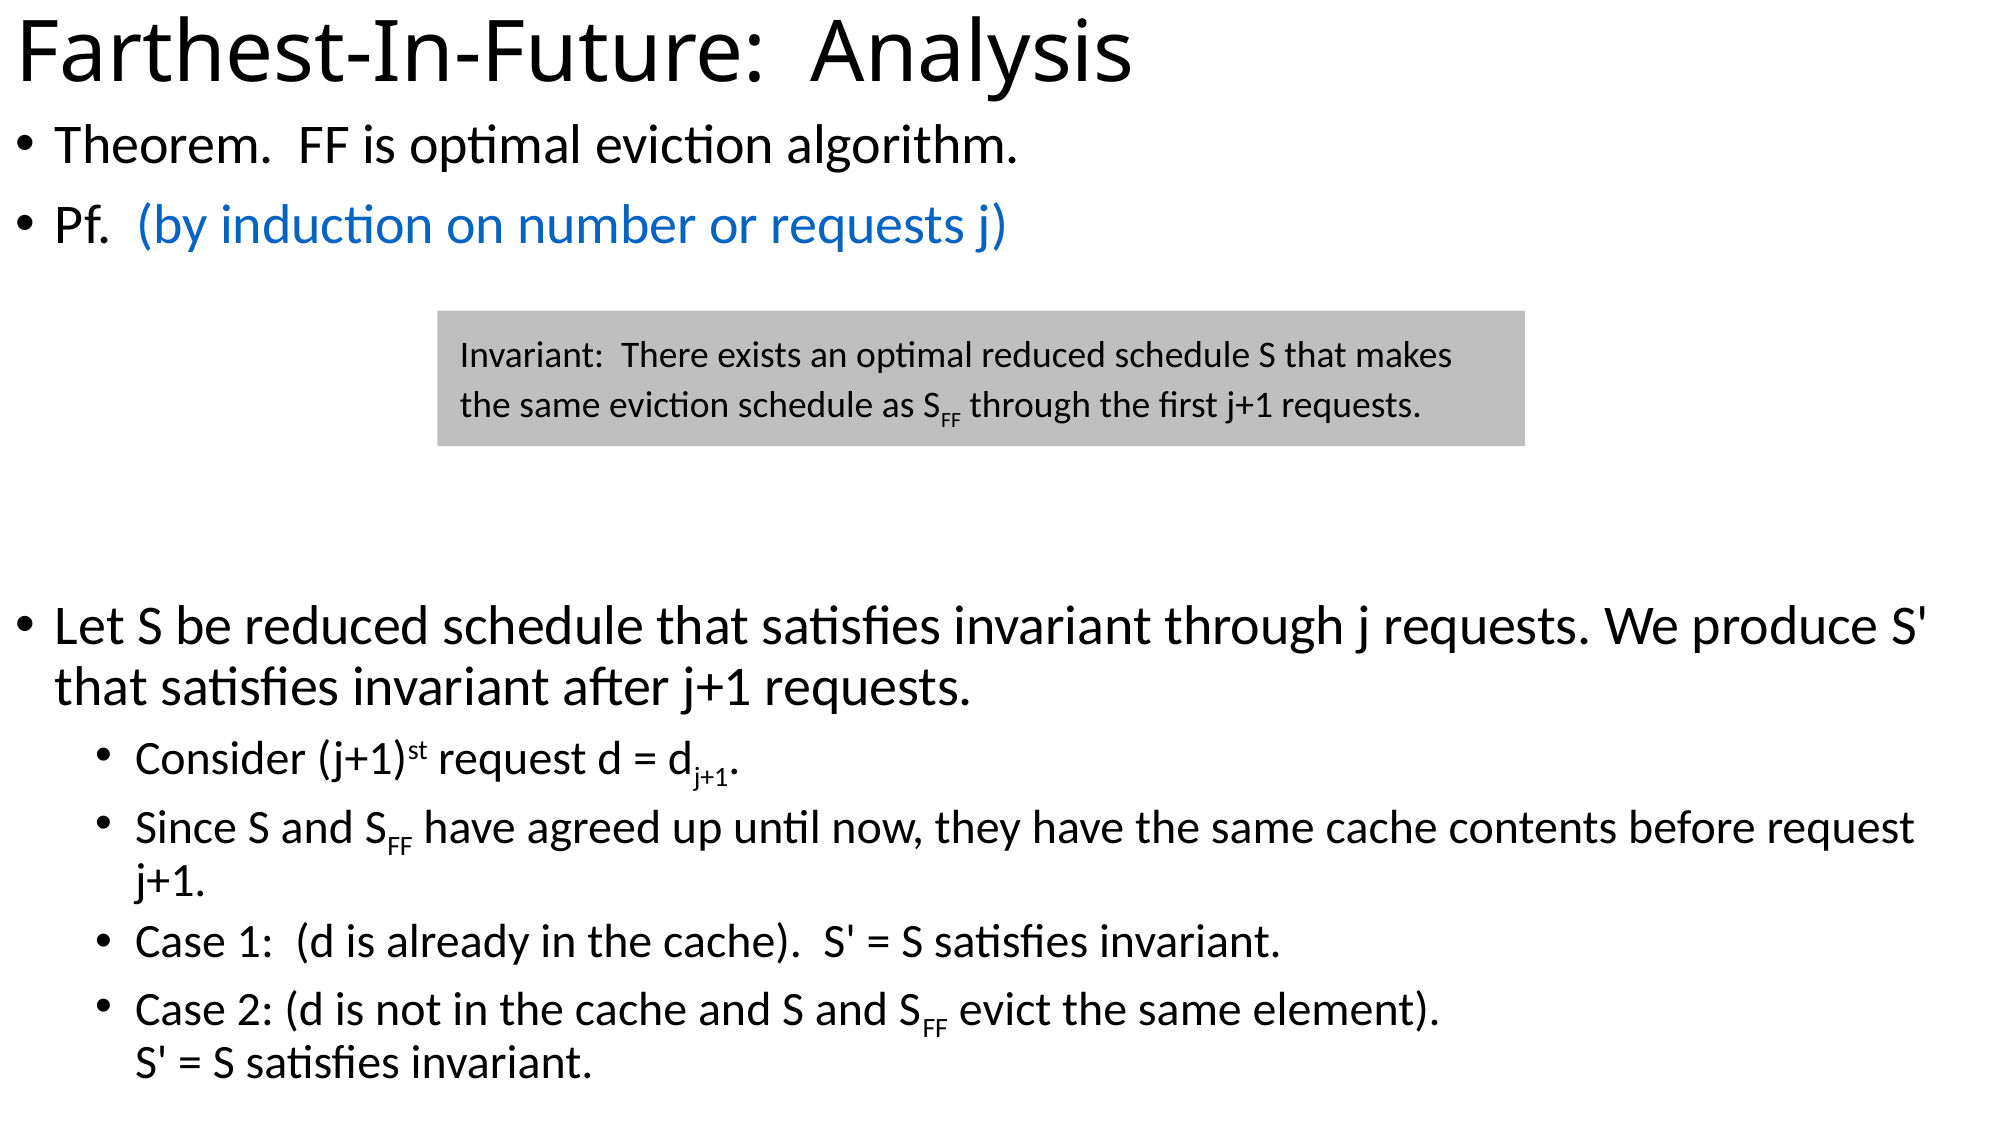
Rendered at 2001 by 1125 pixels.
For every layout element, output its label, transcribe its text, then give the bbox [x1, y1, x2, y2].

title Farthest-In-Future: Analysis [0, 0, 1725, 107]
list Theorem. FF is optimal eviction algorithm. Pf. (by induction on number or requests j) Let S be reduced schedule that satisfies invariant through j requests. We produce S' that satisfies invariant after j+1 requests. Consider (j+1)st request d = dj+1. Since S and SFF have agreed up until now, they have the same cache contents before request j+1. Case 1: (d is already in the cache). S' = S satisfies invariant. Case 2: (d is not in the cache and S and SFF evict the same element). S' = S satisfies invariant. [0, 107, 1988, 1103]
text_box Invariant: There exists an optimal reduced schedule S that makes the same eviction schedule as SFF through the first j+1 requests. [437, 310, 1525, 447]
